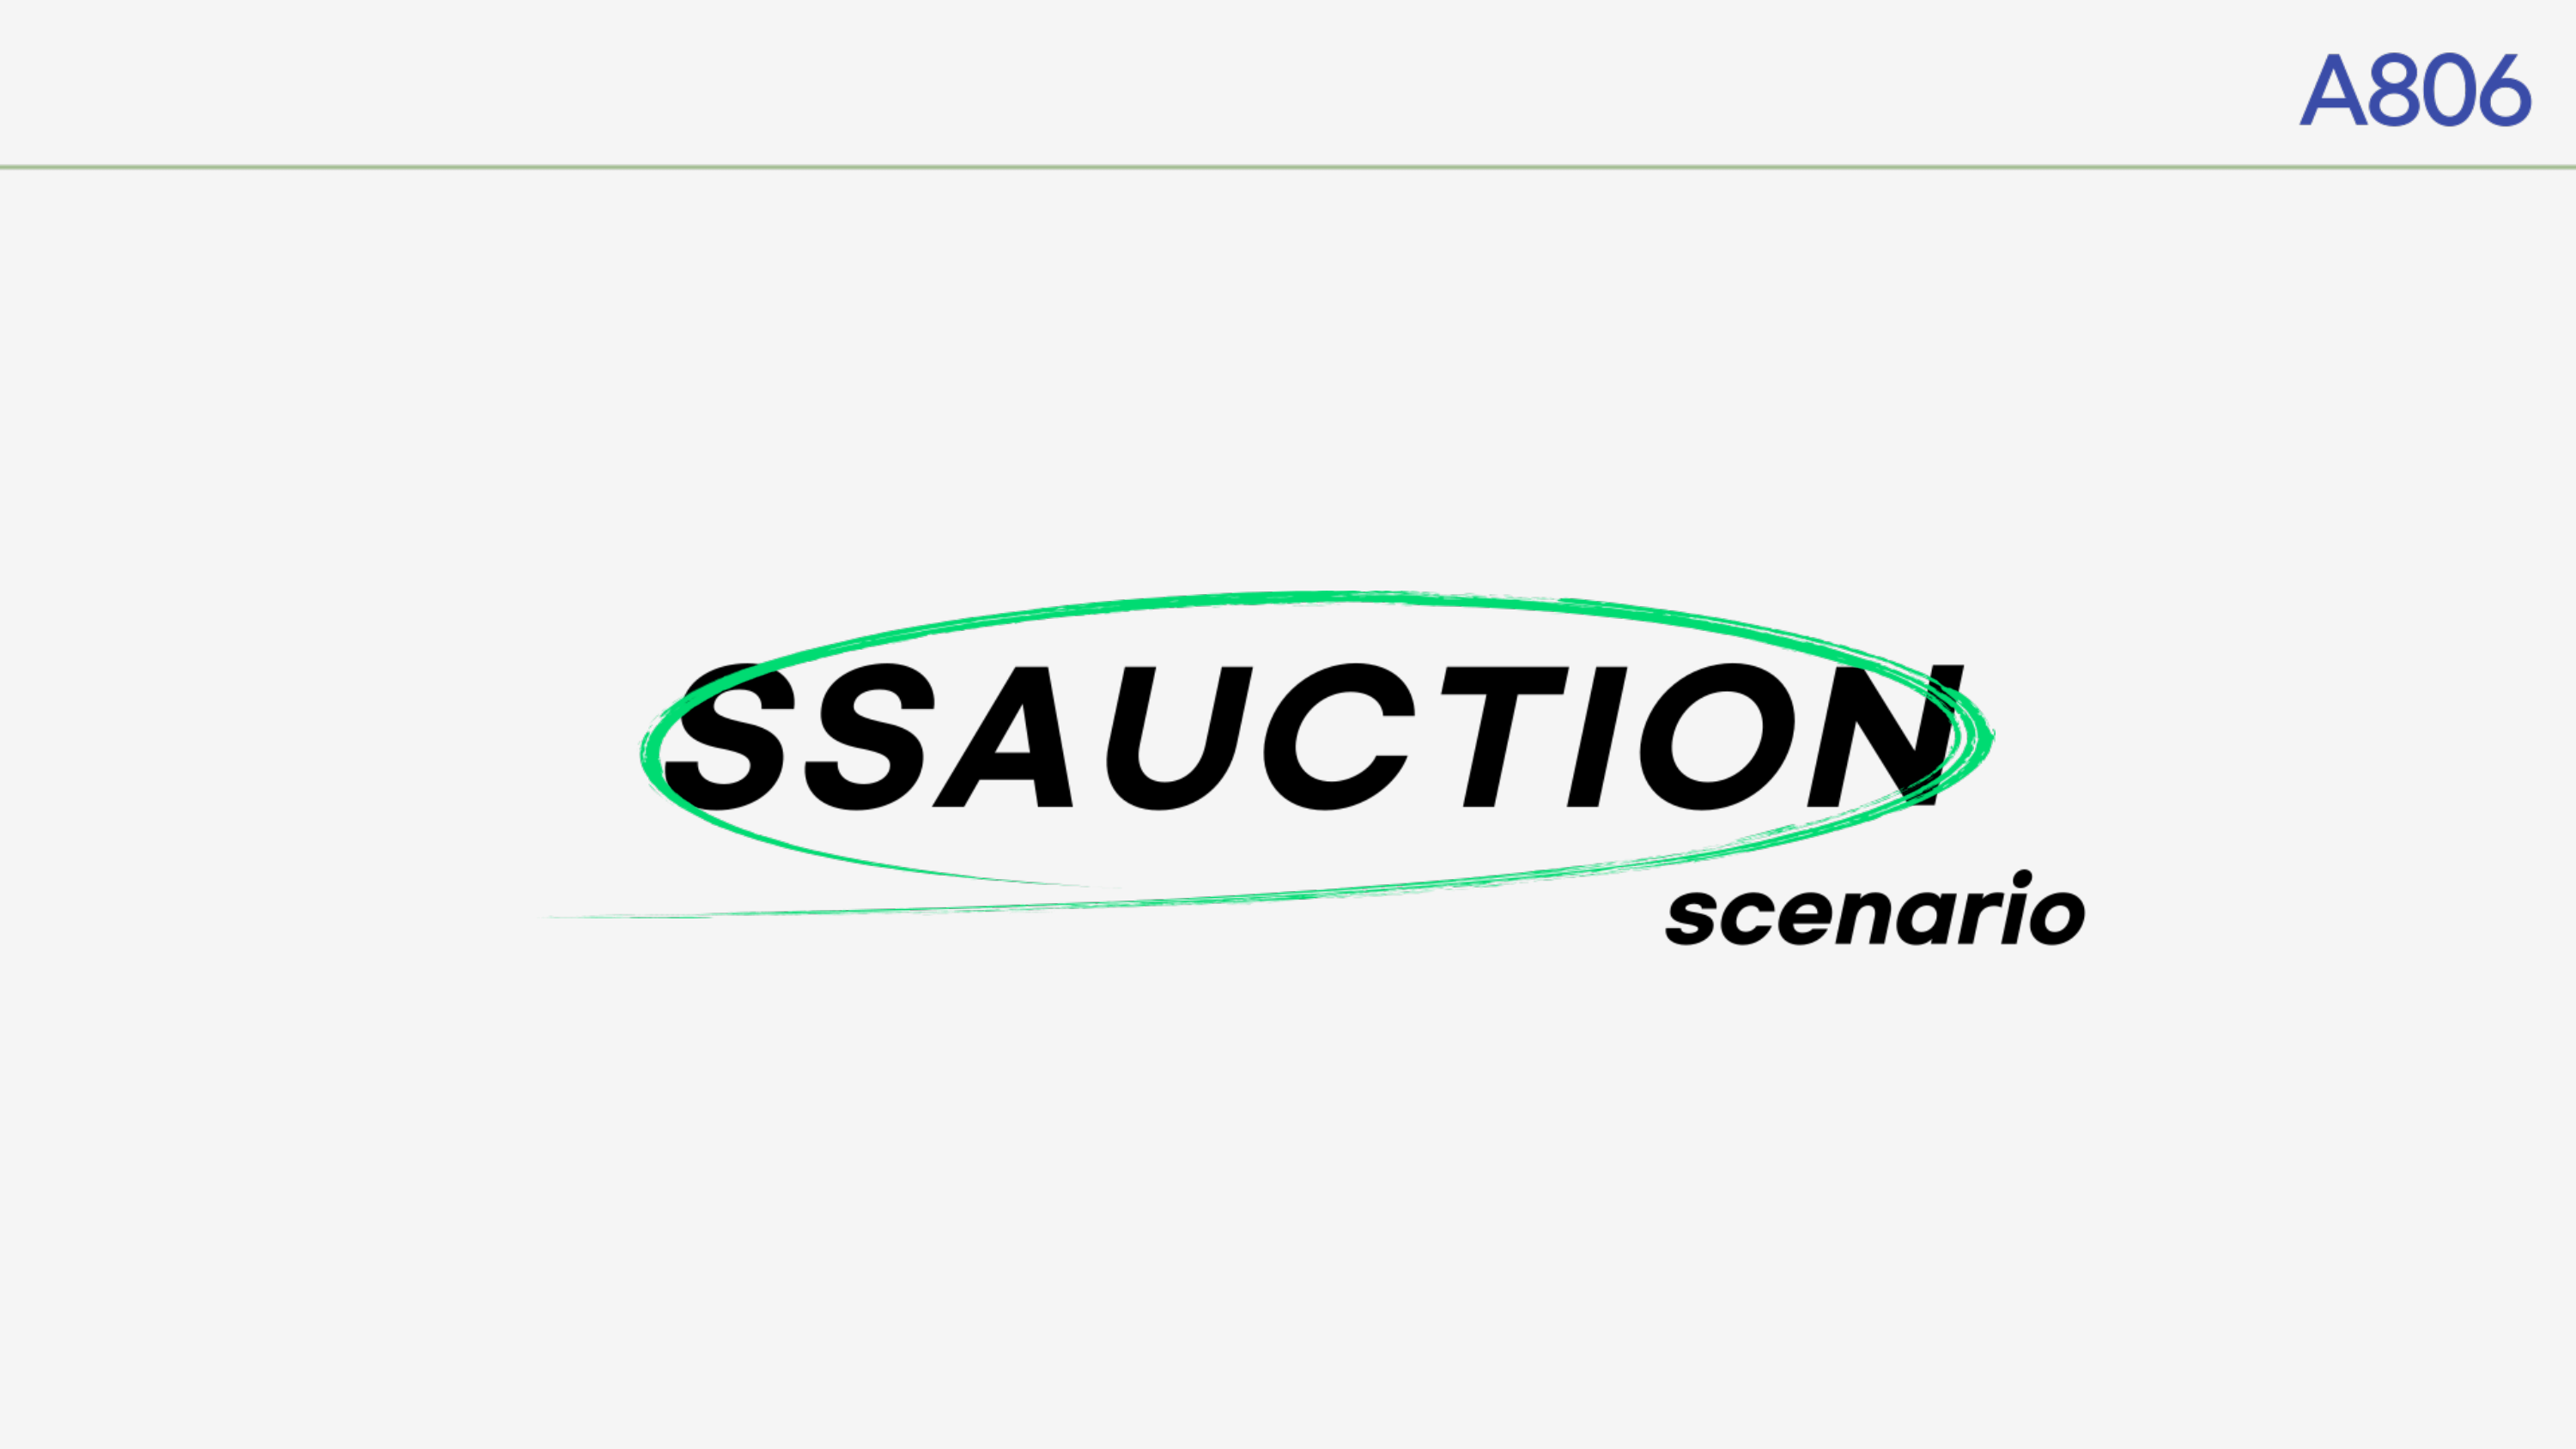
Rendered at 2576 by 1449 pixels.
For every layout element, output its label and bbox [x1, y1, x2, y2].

text_box [528, 591, 1996, 919]
text_box [0, 159, 2176, 175]
picture [580, 383, 2126, 985]
picture [2180, 25, 2571, 186]
